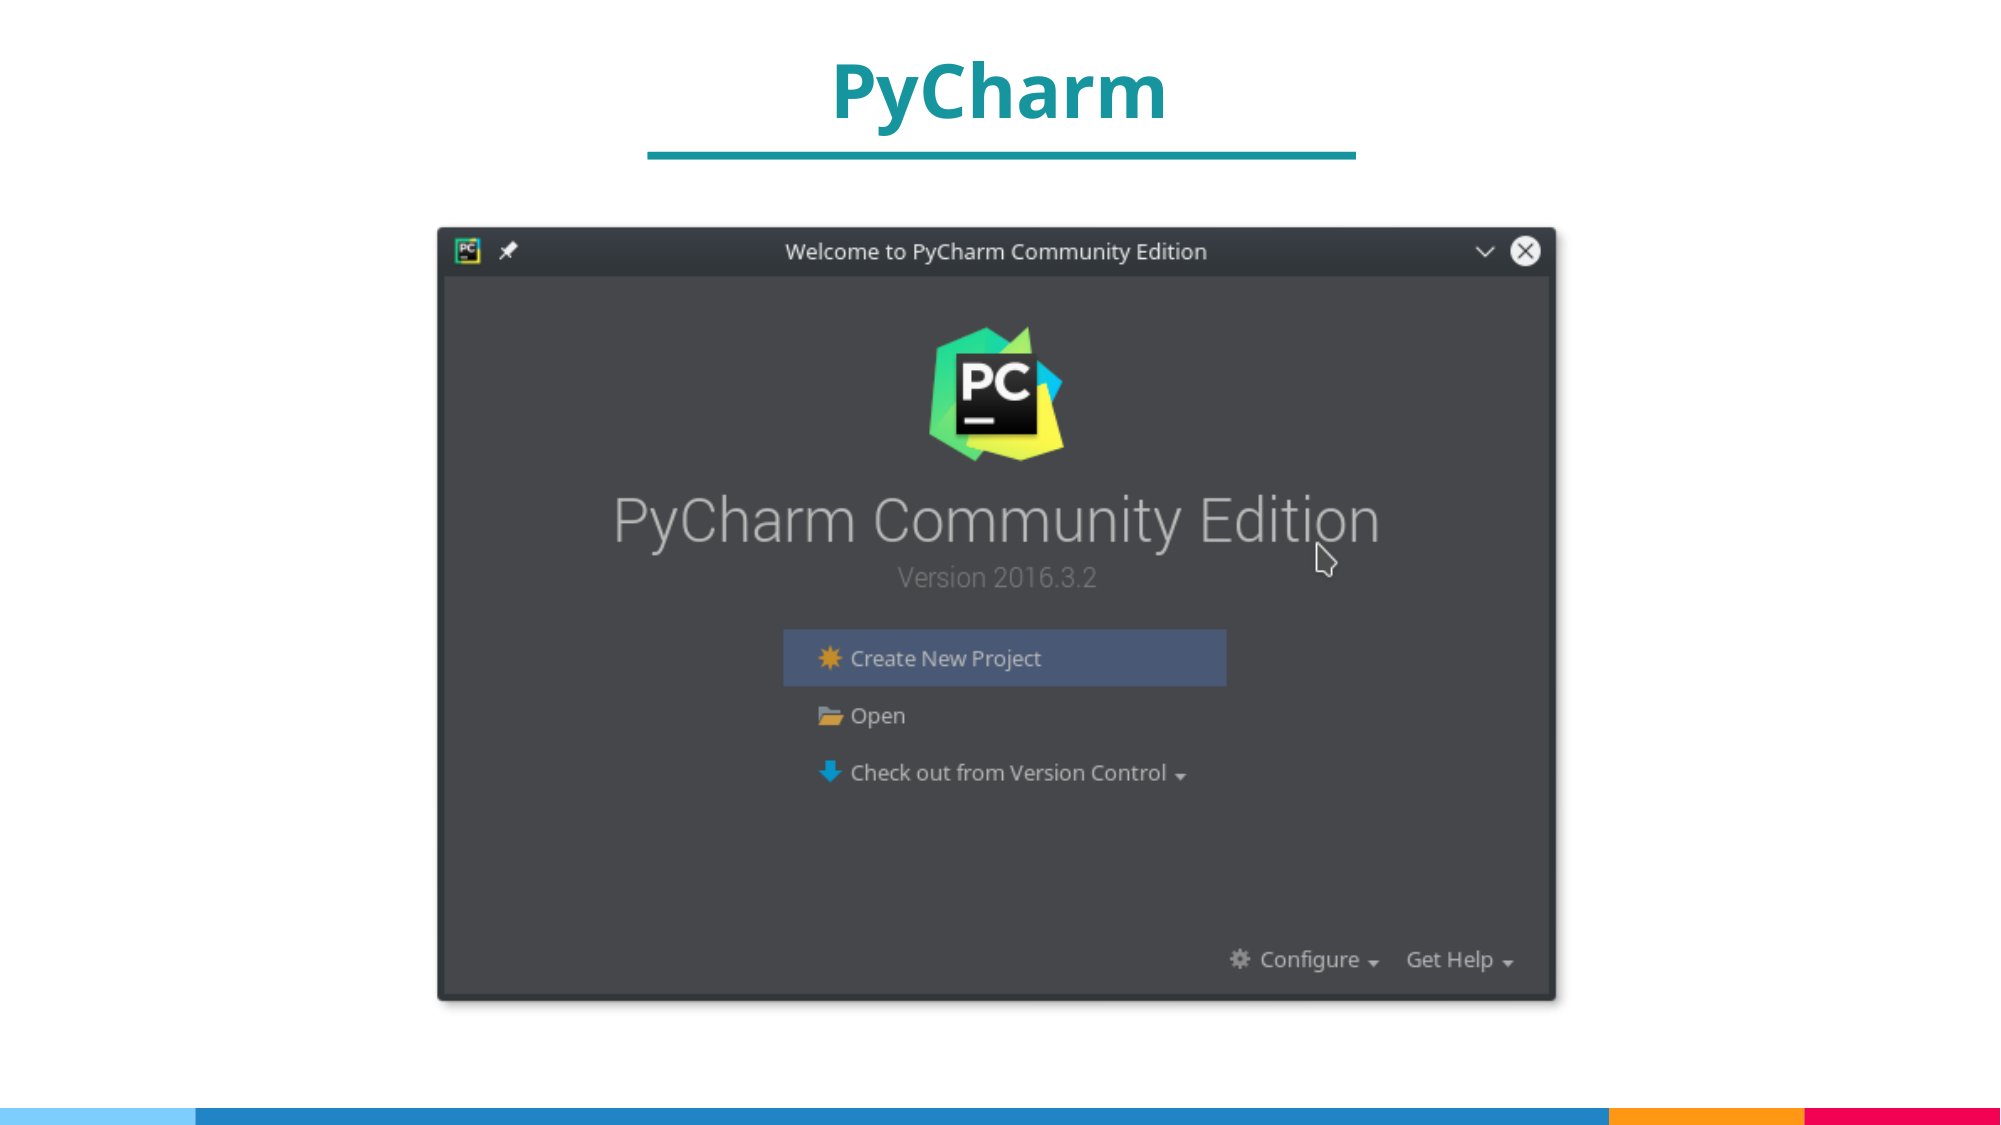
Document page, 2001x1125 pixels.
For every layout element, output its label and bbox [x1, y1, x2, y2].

text_box [62, 39, 1937, 160]
picture [425, 216, 1578, 1023]
